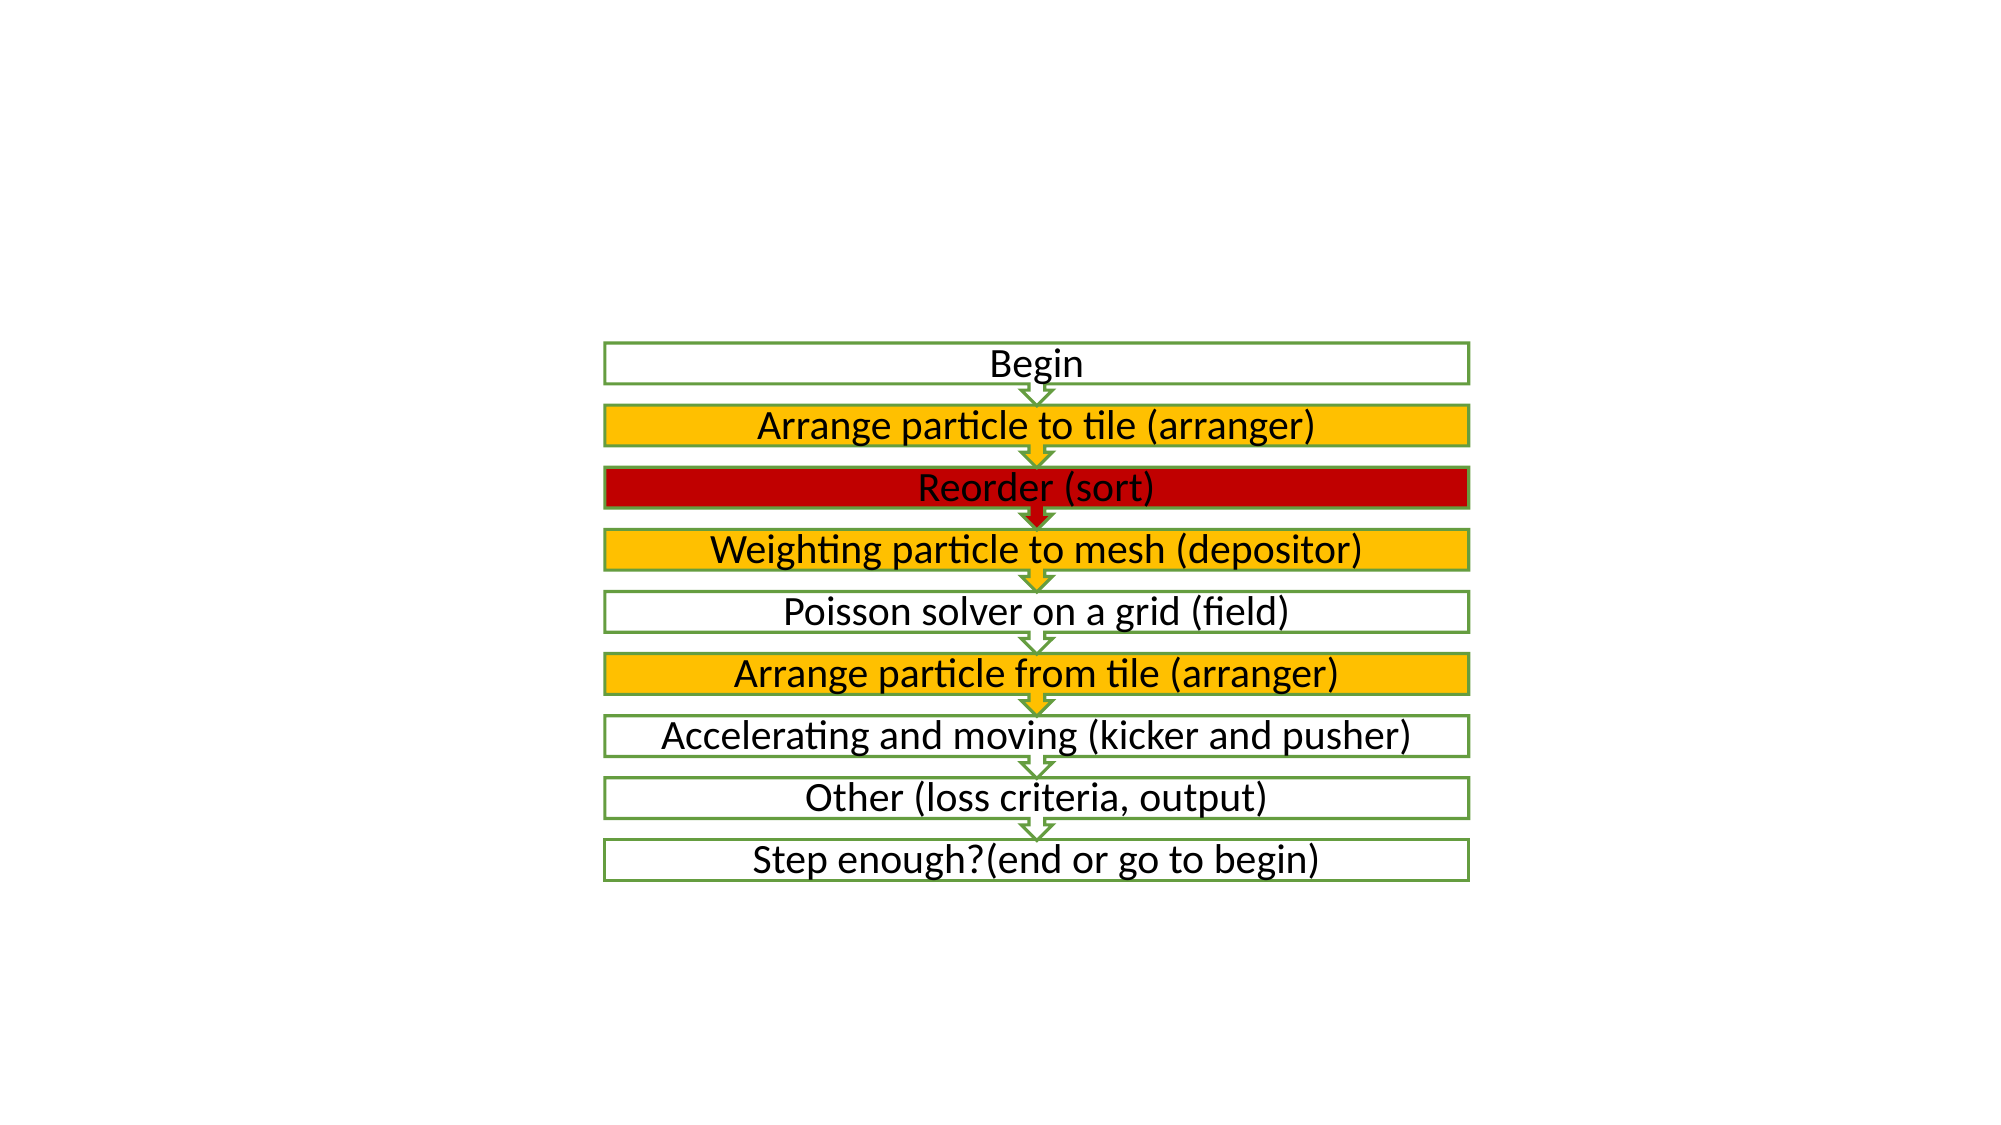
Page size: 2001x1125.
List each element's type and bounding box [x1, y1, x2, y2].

text_box [604, 342, 1469, 881]
